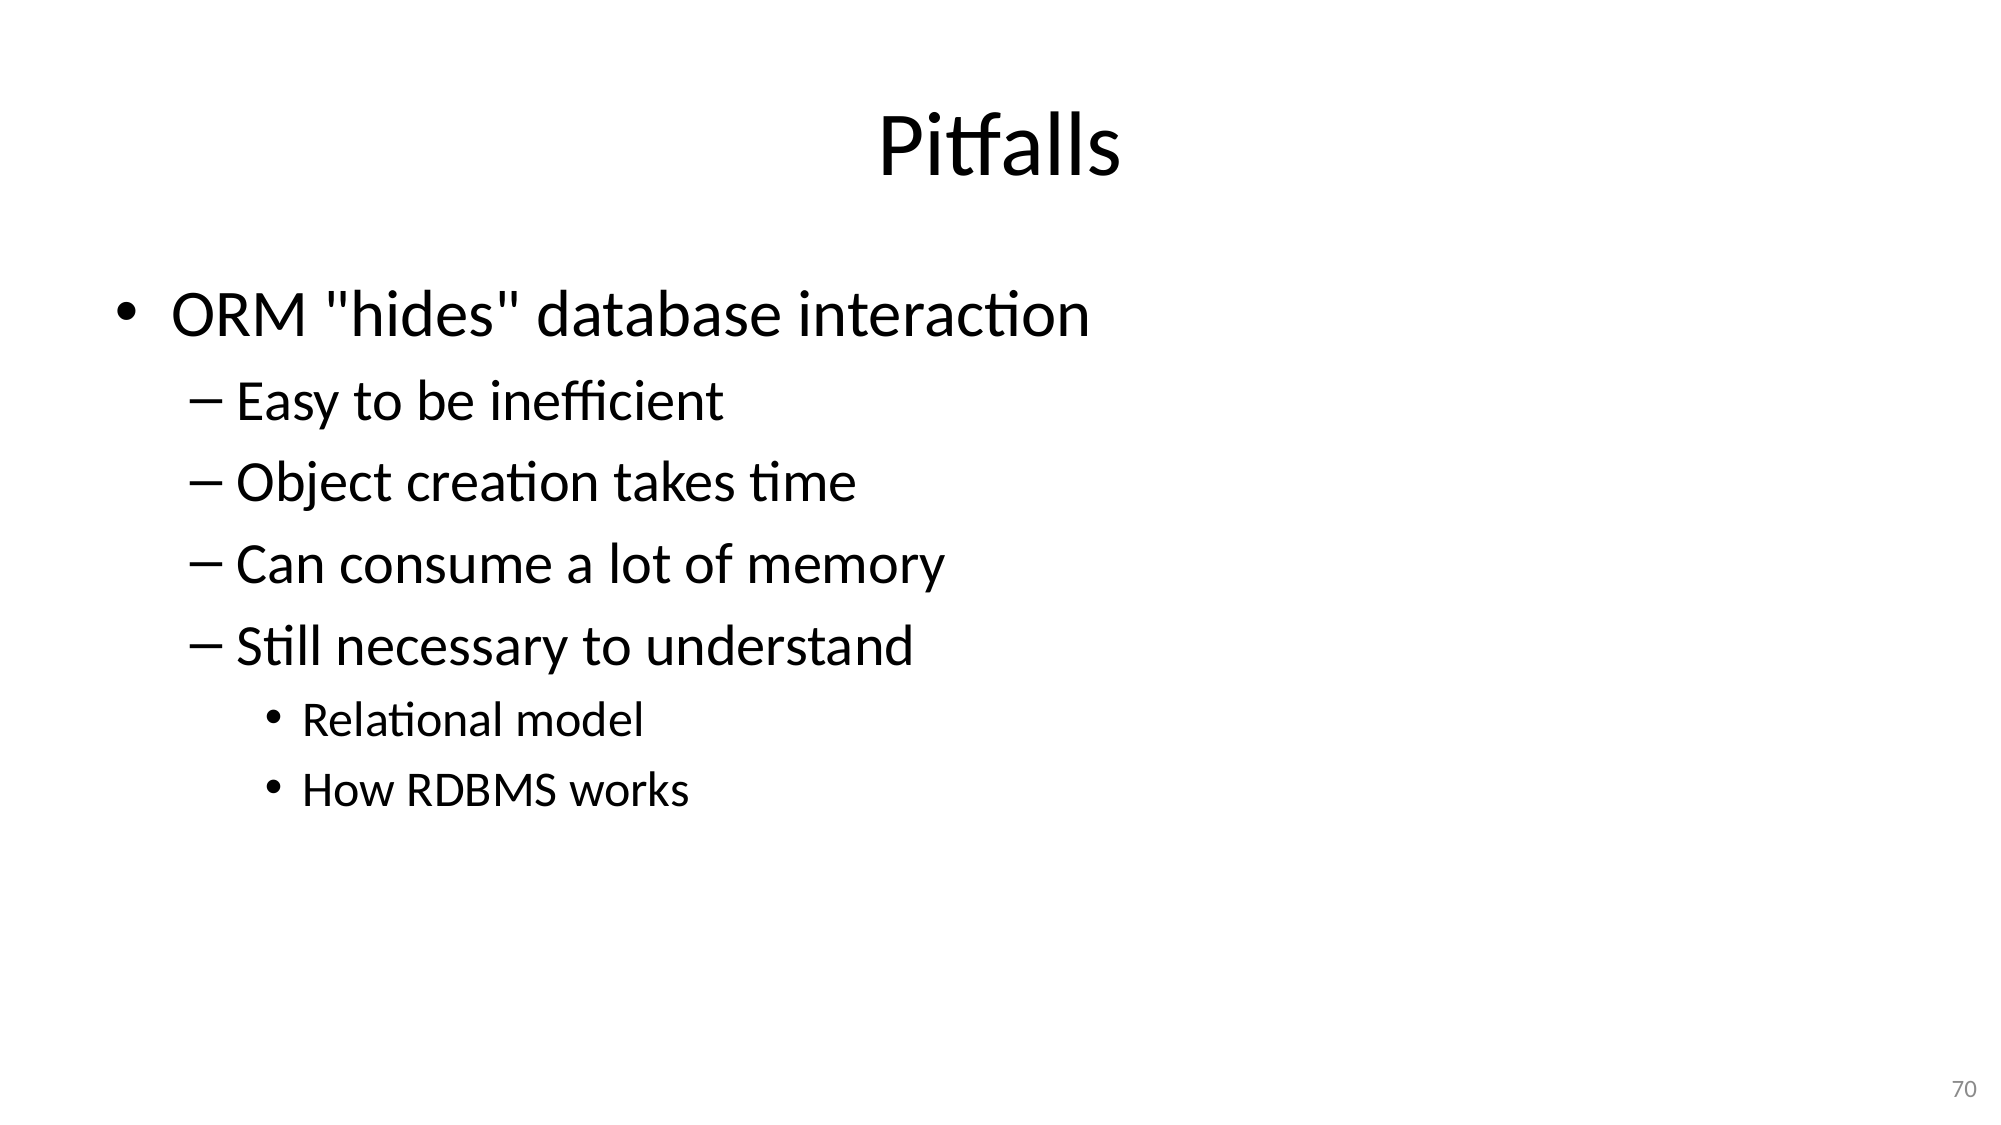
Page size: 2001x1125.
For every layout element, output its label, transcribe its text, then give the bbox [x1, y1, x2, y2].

title Pitfalls [99, 45, 1900, 233]
list ORM "hides" database interaction Easy to be inefficient Object creation takes time Can consume a lot of memory Still necessary to understand Relational model How RDBMS works [99, 262, 1900, 1005]
slide_number 70 [1525, 1057, 1993, 1118]
